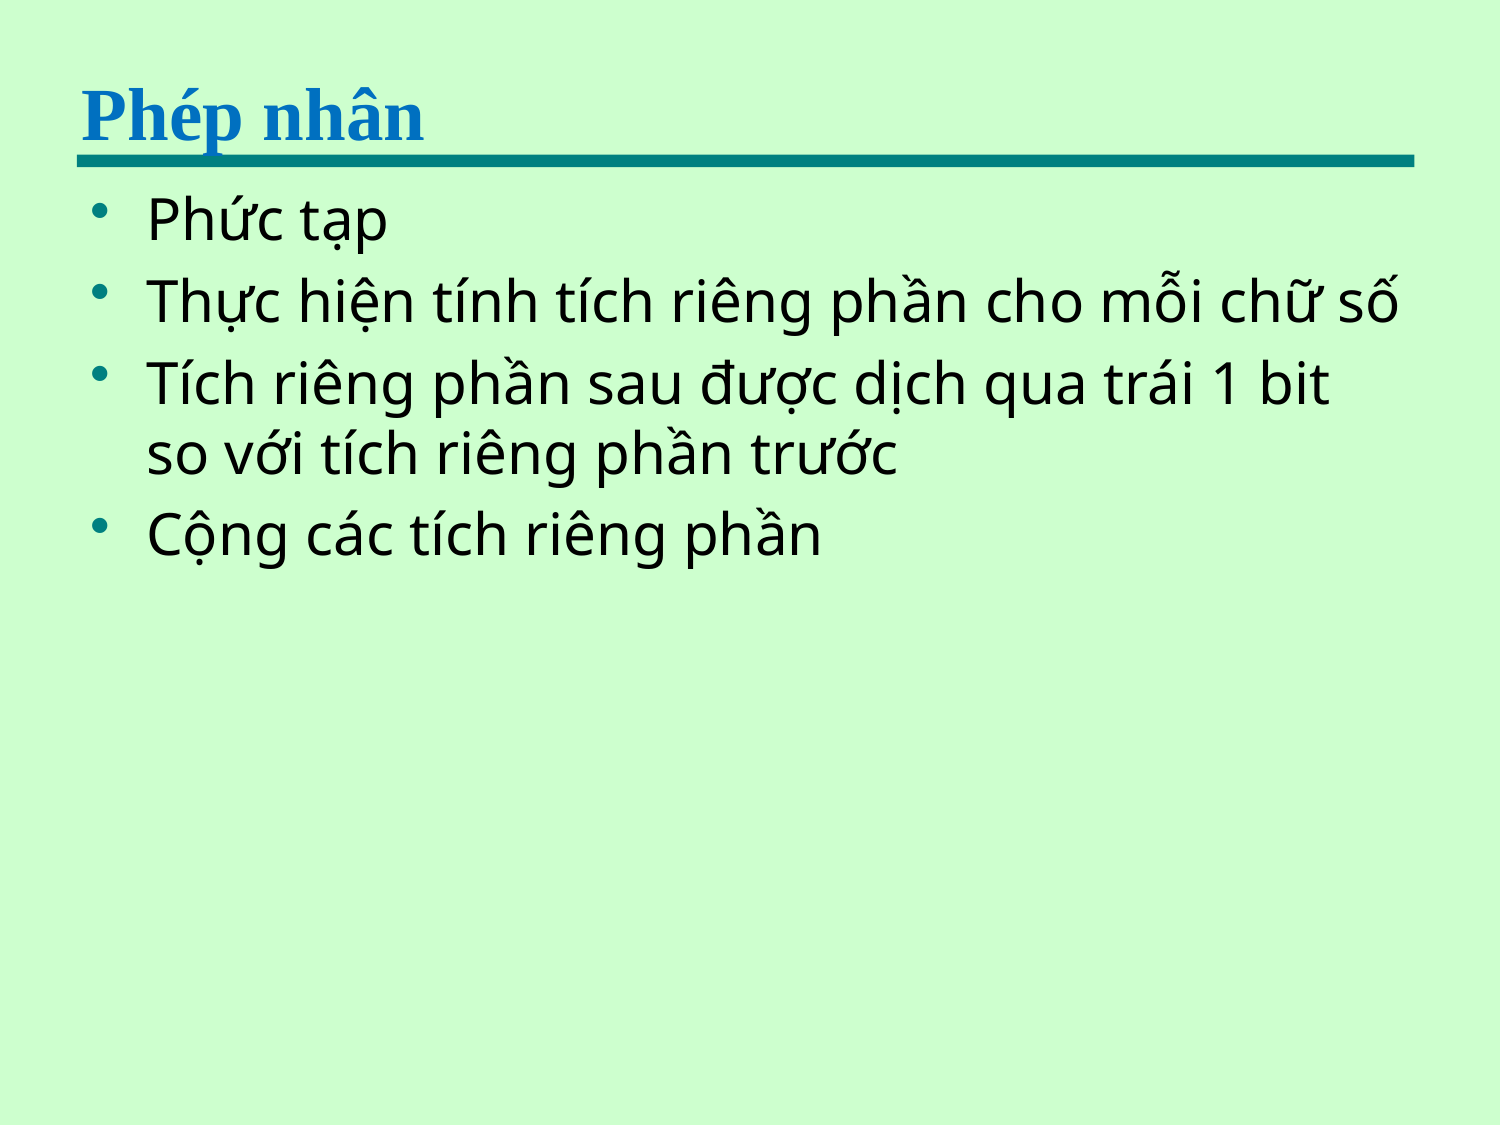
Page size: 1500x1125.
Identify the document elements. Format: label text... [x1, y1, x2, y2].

list Phức tạp Thực hiện tính tích riêng phần cho mỗi chữ số Tích riêng phần sau được dịch qua trái 1 bit so với tích riêng phần trước Cộng các tích riêng phần [75, 174, 1417, 1100]
title Phép nhân [66, 24, 1413, 163]
